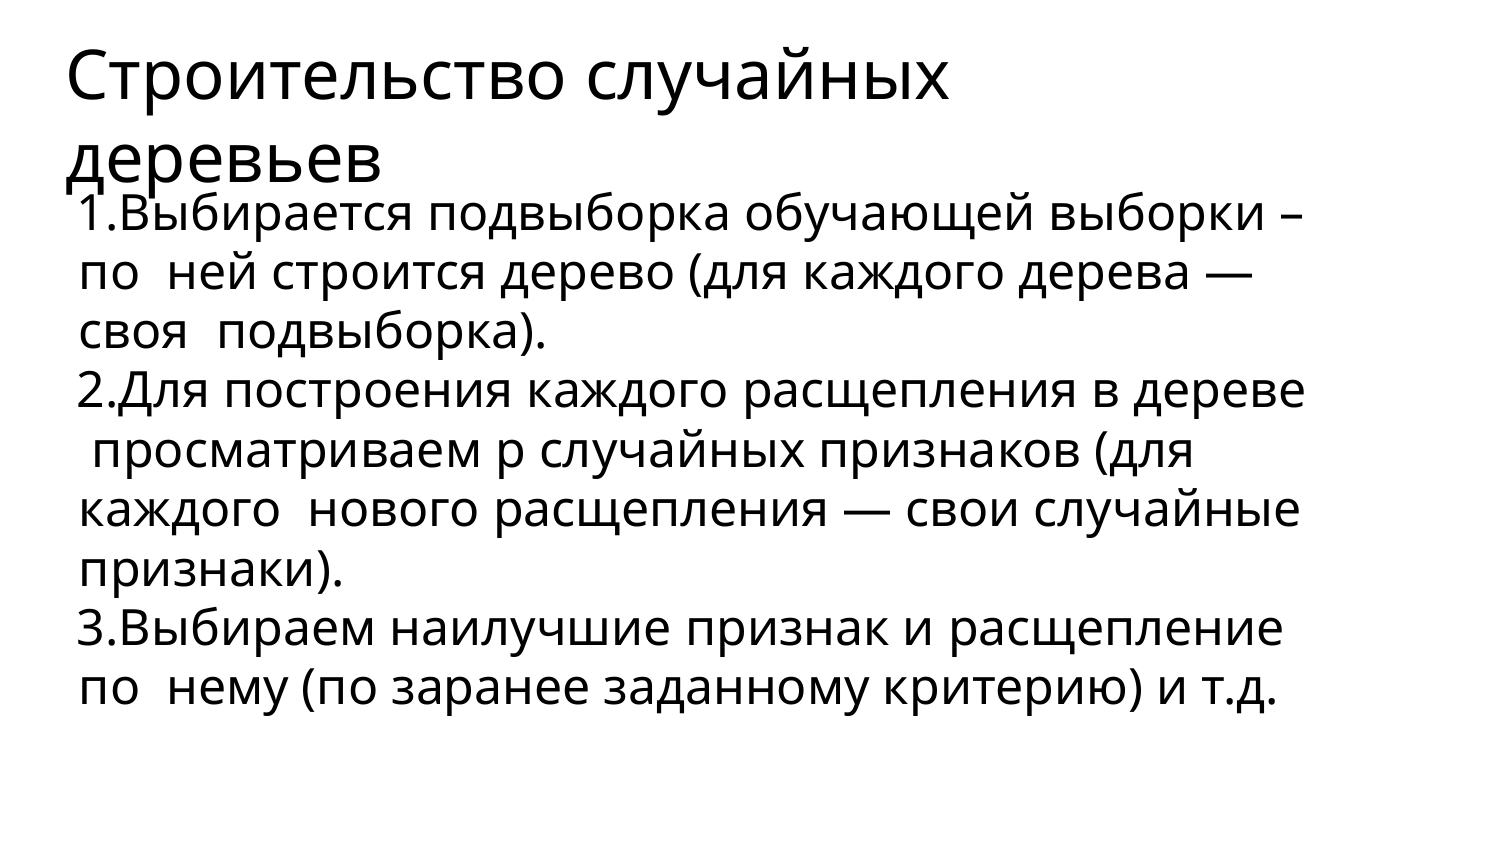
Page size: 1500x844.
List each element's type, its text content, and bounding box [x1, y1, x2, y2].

title Строительство случайных деревьев [63, 29, 1152, 197]
text_box Выбирается подвыборка обучающей выборки – по ней строится дерево (для каждого дерева — своя подвыборка). Для построения каждого расщепления в дереве просматриваем p случайных признаков (для каждого нового расщепления — свои случайные признаки). Выбираем наилучшие признак и расщепление по нему (по заранее заданному критерию) и т.д. [76, 175, 1318, 715]
